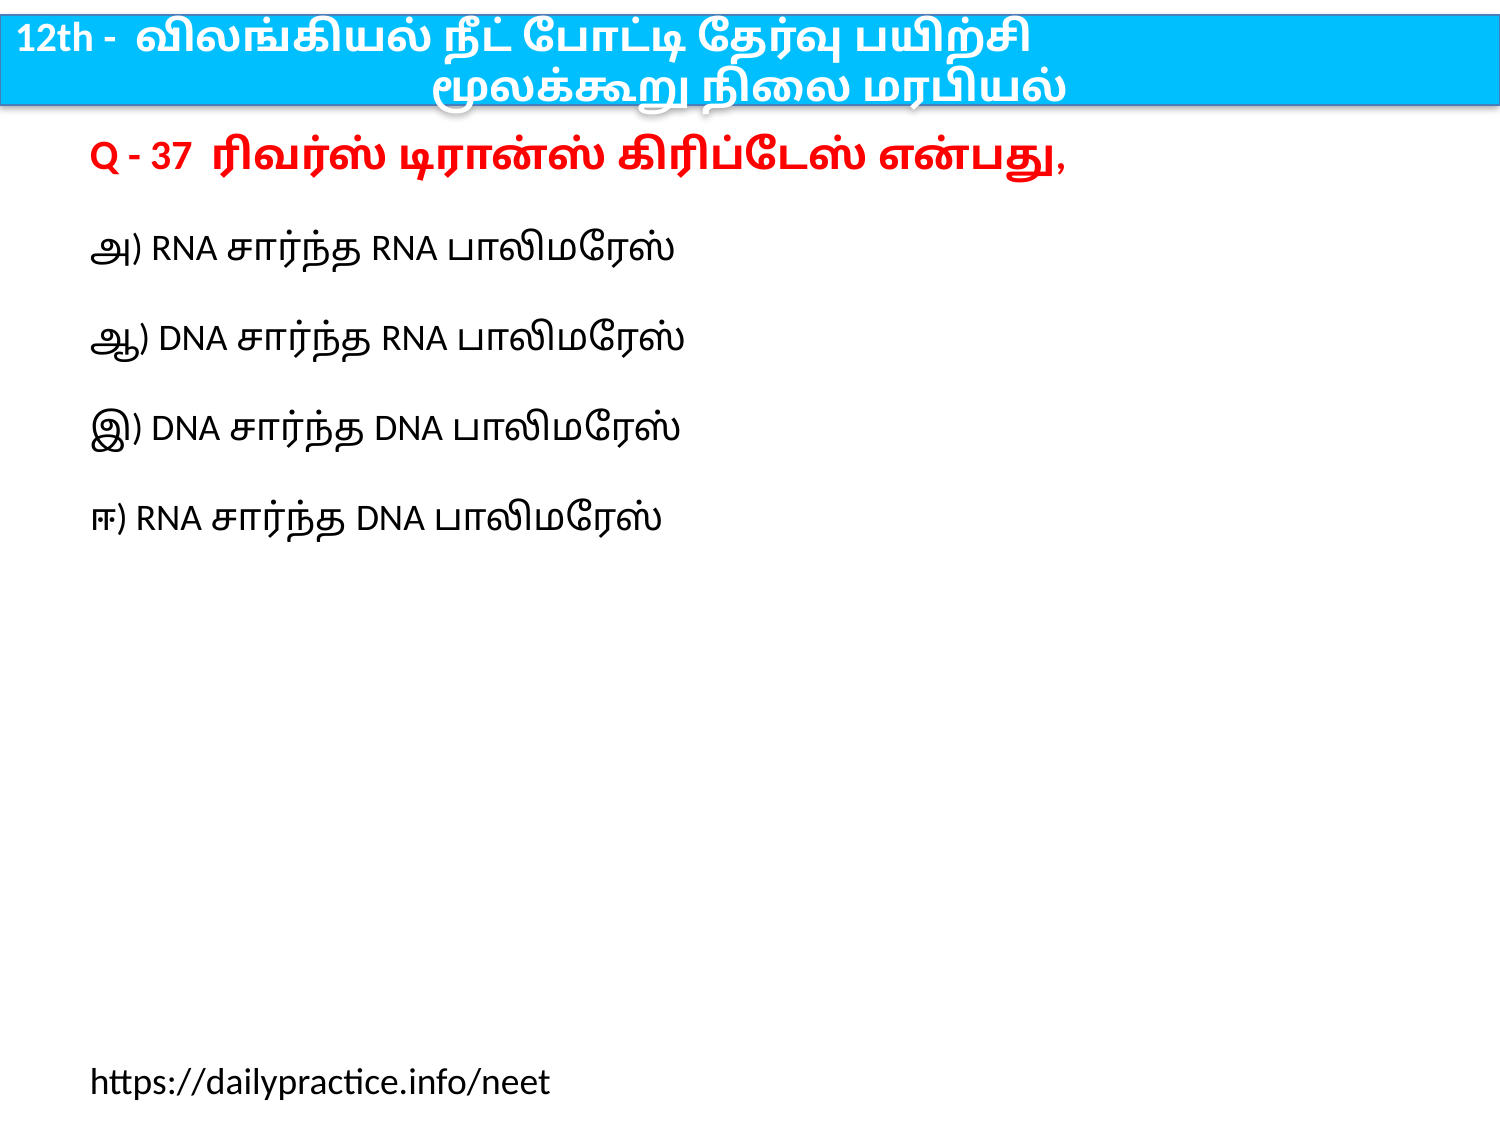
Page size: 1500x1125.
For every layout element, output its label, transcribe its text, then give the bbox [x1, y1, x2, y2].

text_box https://dailypractice.info/neet [74, 1049, 675, 1110]
text_box 12th - விலங்கியல் நீட் போட்டி தேர்வு பயிற்சி மூலக்கூறு நிலை மரபியல் [0, 14, 1500, 106]
text_box Q - 37 ரிவர்ஸ் டிரான்ஸ் கிரிப்டேஸ் என்பது, அ) RNA சார்ந்த RNA பாலிமரேஸ் ஆ) DNA சார்ந்த RNA பாலிமரேஸ் இ) DNA சார்ந்த DNA பாலிமரேஸ் ஈ) RNA சார்ந்த DNA பாலிமரேஸ் [74, 75, 1275, 545]
